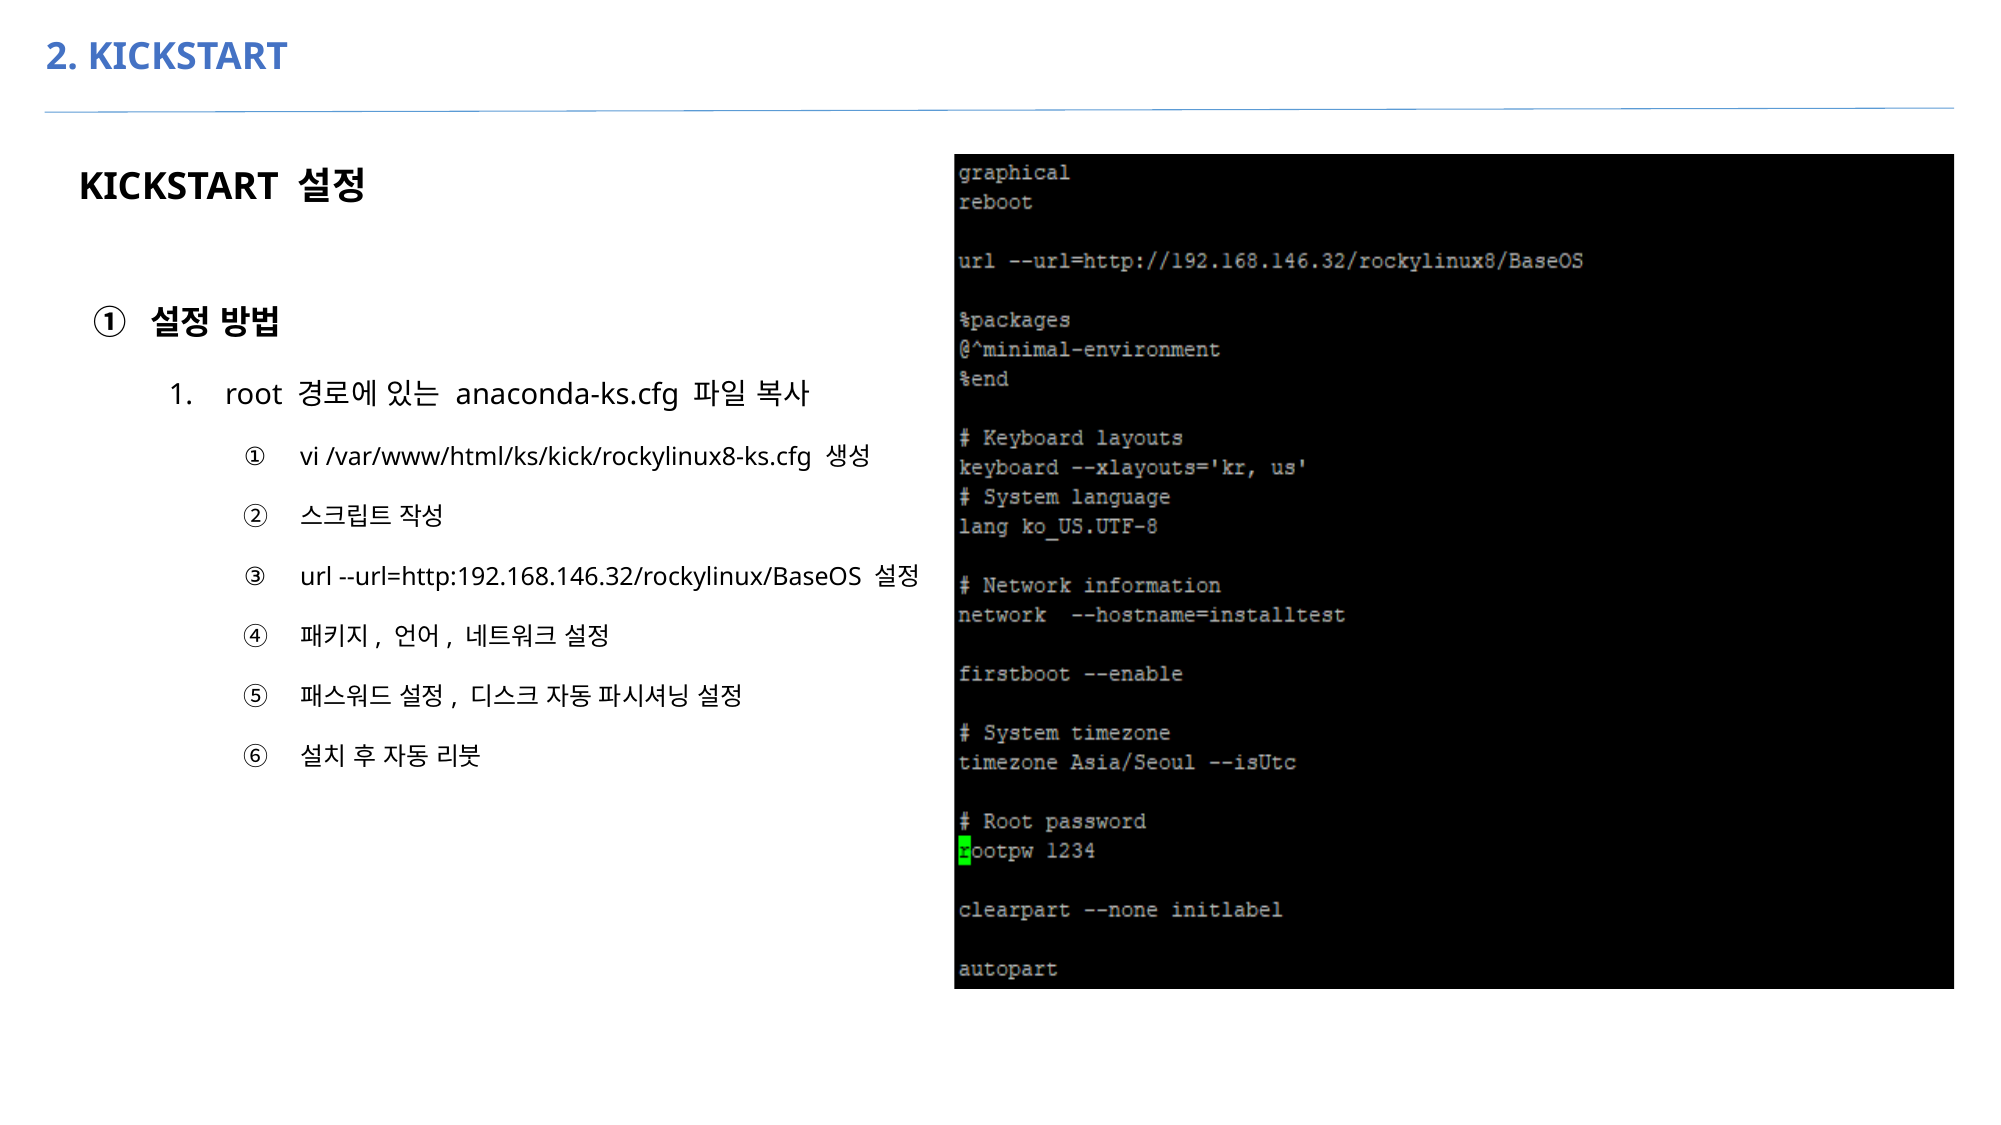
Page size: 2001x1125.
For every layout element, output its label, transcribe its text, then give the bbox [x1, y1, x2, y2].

text_box KICKSTART 설정 [63, 154, 568, 215]
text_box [44, 108, 1954, 113]
text_box 2. KICKSTART [31, 24, 623, 84]
text_box 설정 방법 root 경로에 있는 anaconda-ks.cfg 파일 복사 vi /var/www/html/ks/kick/rockylinux8-ks.cfg 생성 스크립트 작성 url --url=http:192.168.146.32/rockylinux/BaseOS 설정 패키지, 언어, 네트워크 설정 패스워드 설정, 디스크 자동 파시셔닝 설정 설치 후 자동 리붓 [79, 253, 954, 957]
picture [954, 154, 1955, 989]
